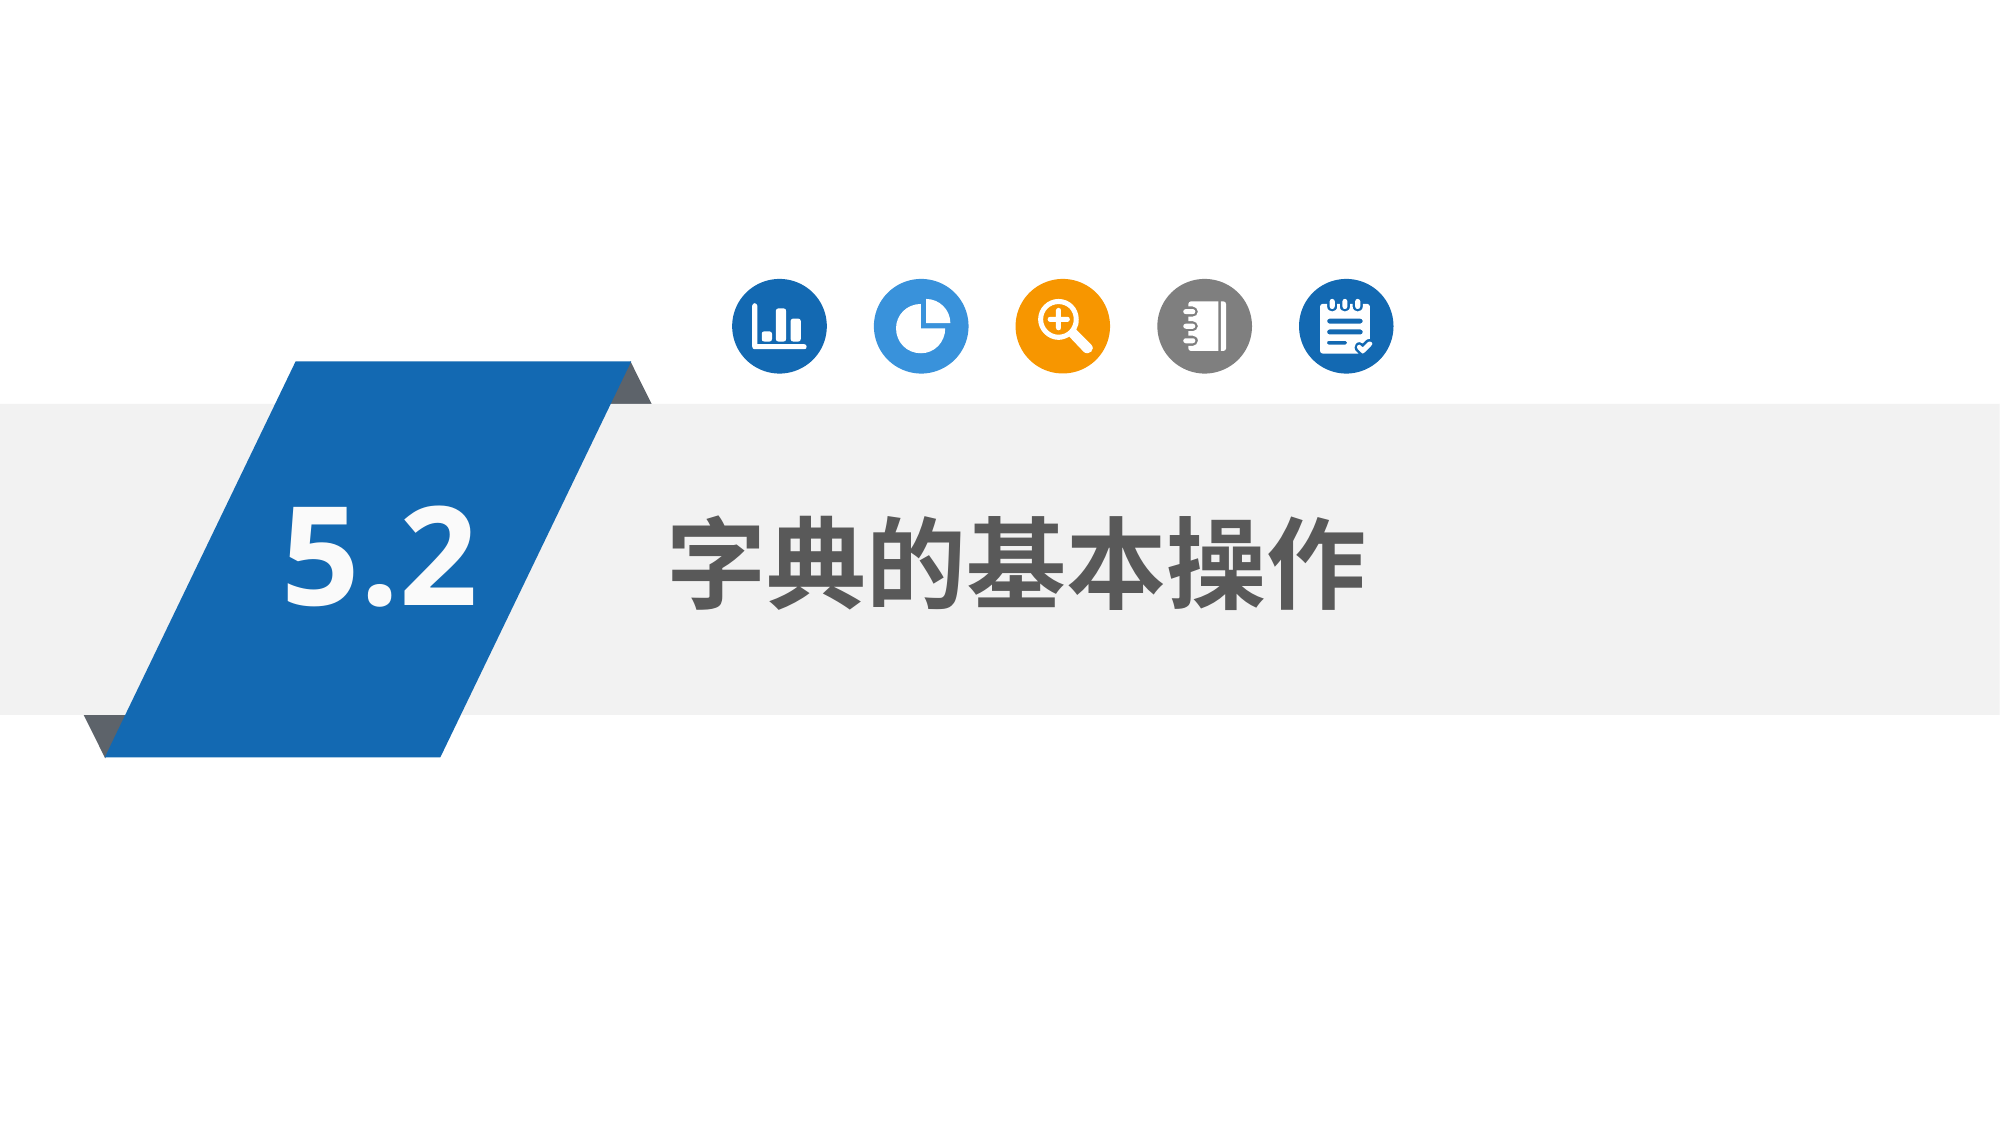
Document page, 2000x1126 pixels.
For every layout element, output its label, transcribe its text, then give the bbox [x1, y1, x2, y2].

text_box 字典的基本操作 [651, 494, 1756, 630]
text_box 5.2 [266, 460, 552, 641]
